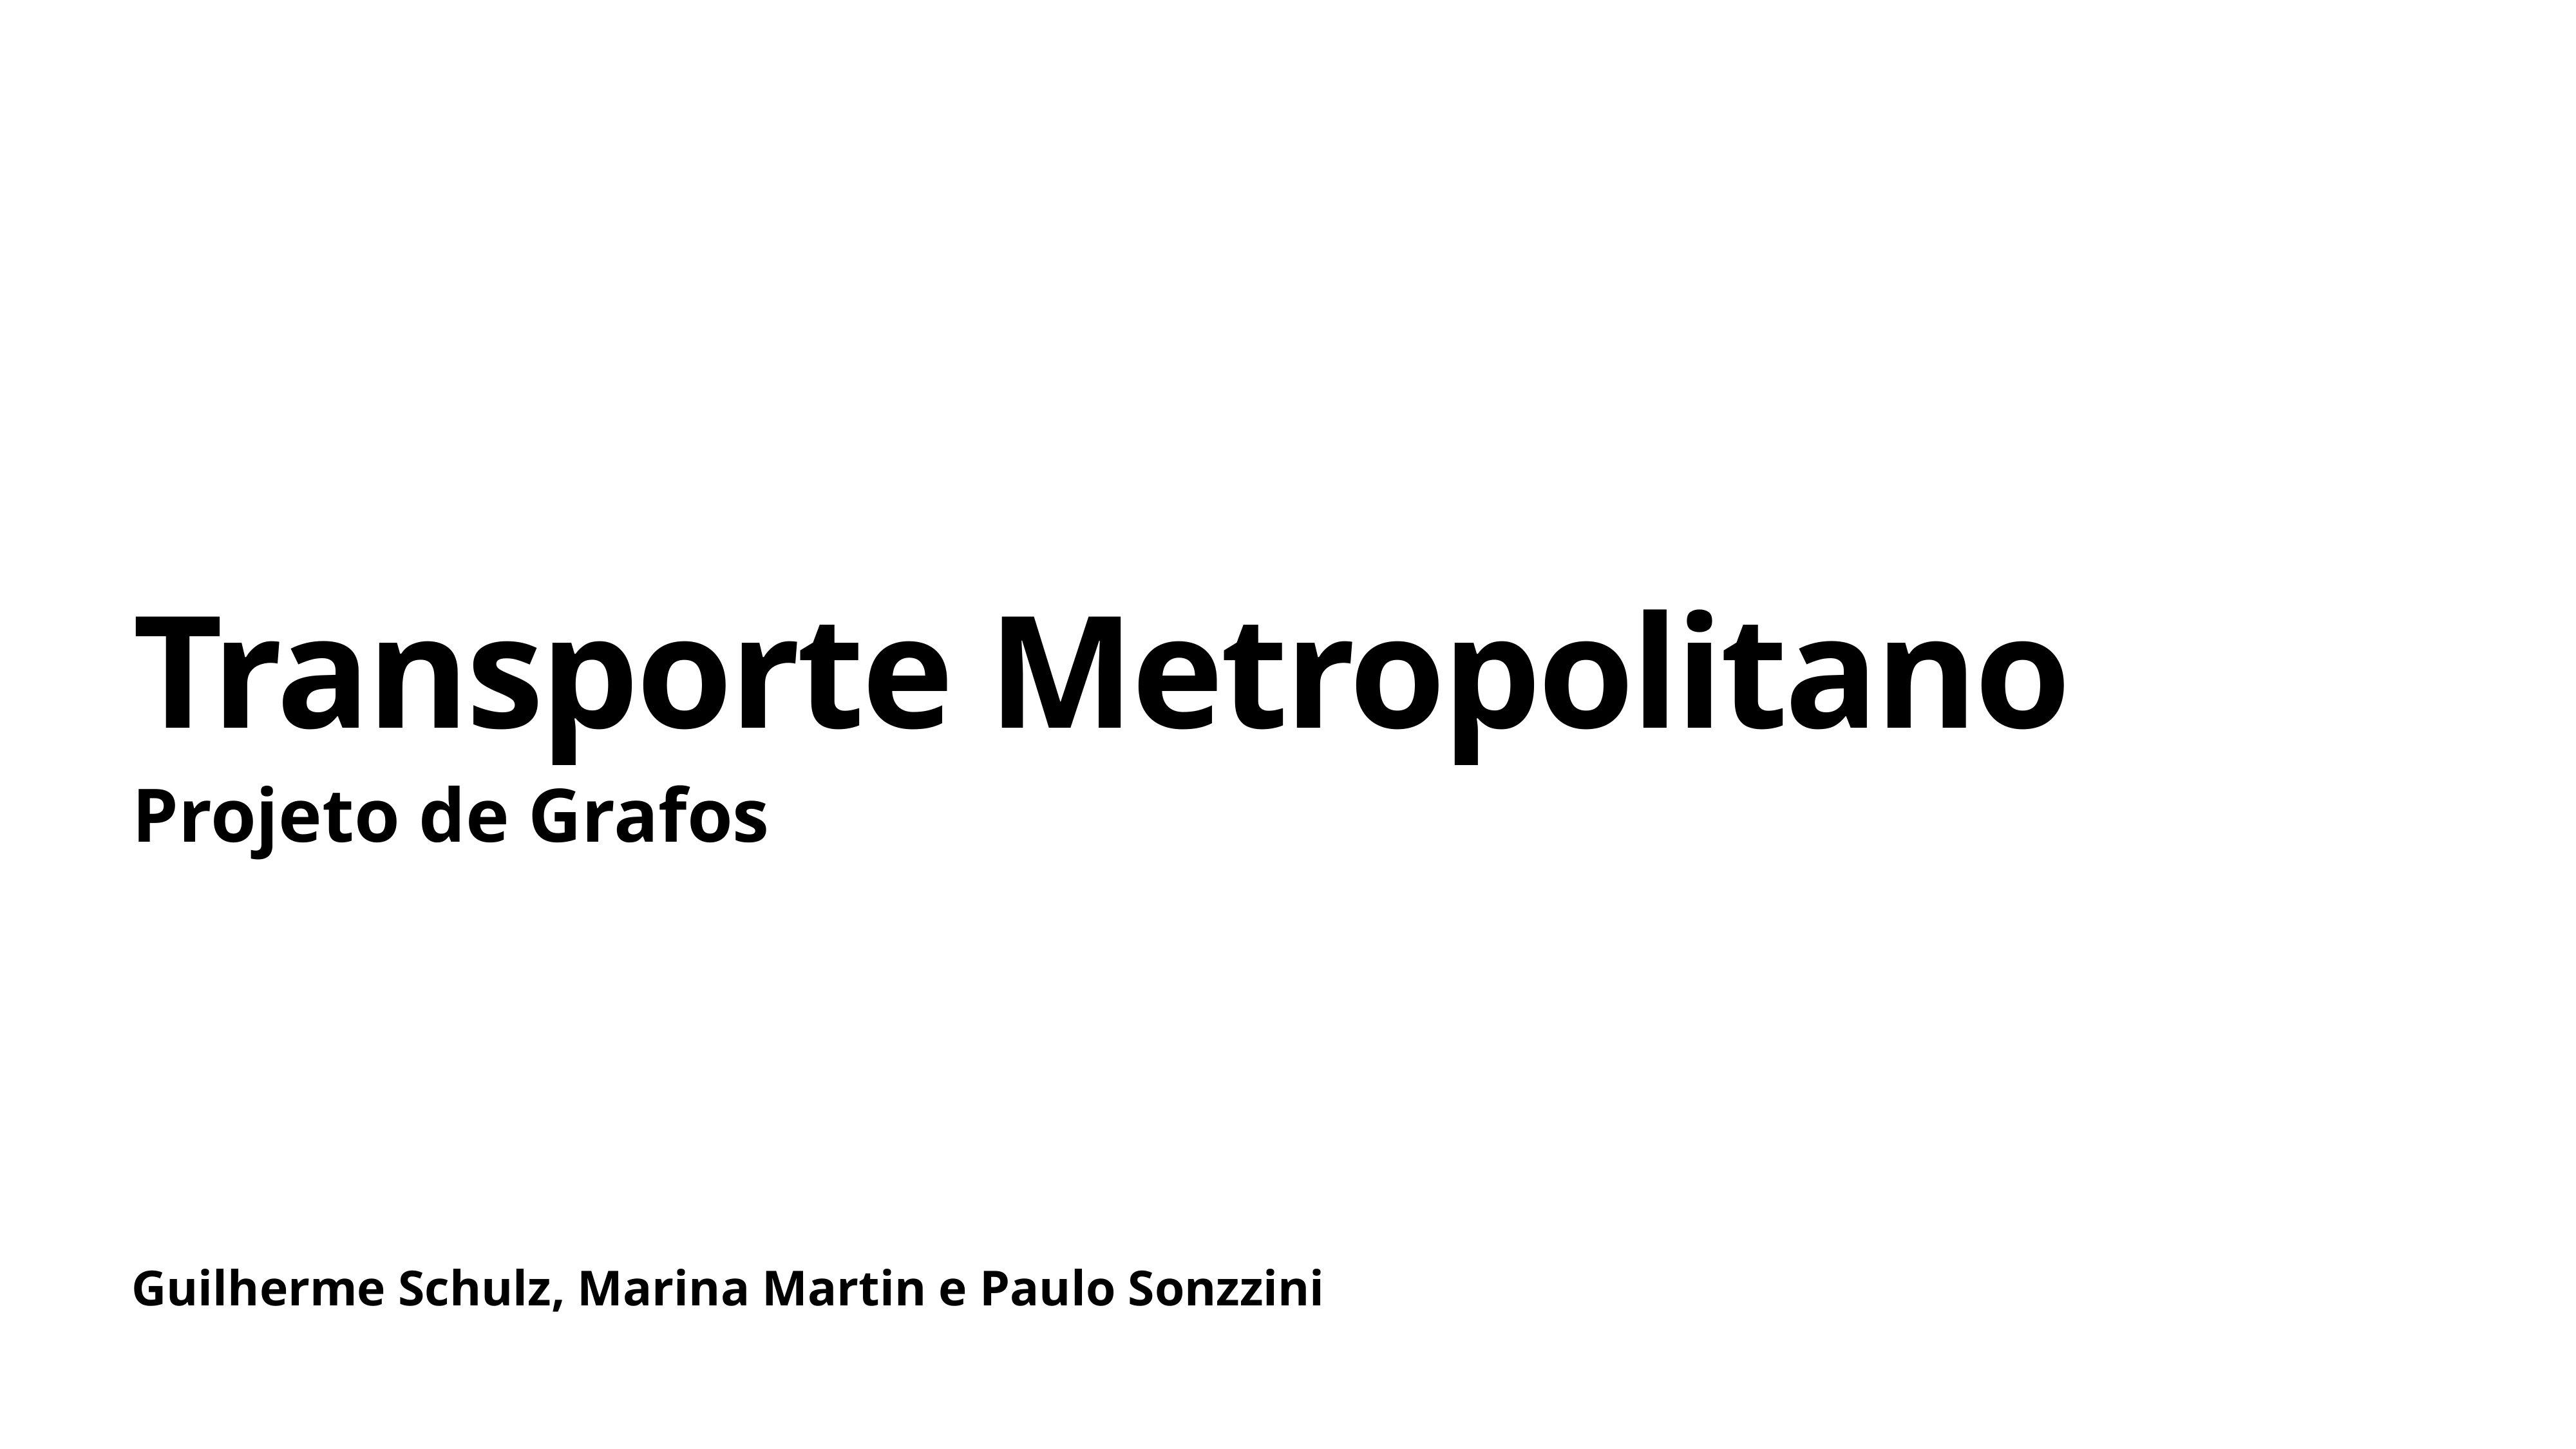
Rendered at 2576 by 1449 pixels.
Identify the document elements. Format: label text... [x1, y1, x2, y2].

list Guilherme Schulz, Marina Martin e Paulo Sonzzini [126, 1252, 2448, 1321]
title Transporte Metropolitano [127, 271, 2449, 764]
subtitle Projeto de Grafos [126, 762, 2448, 965]
